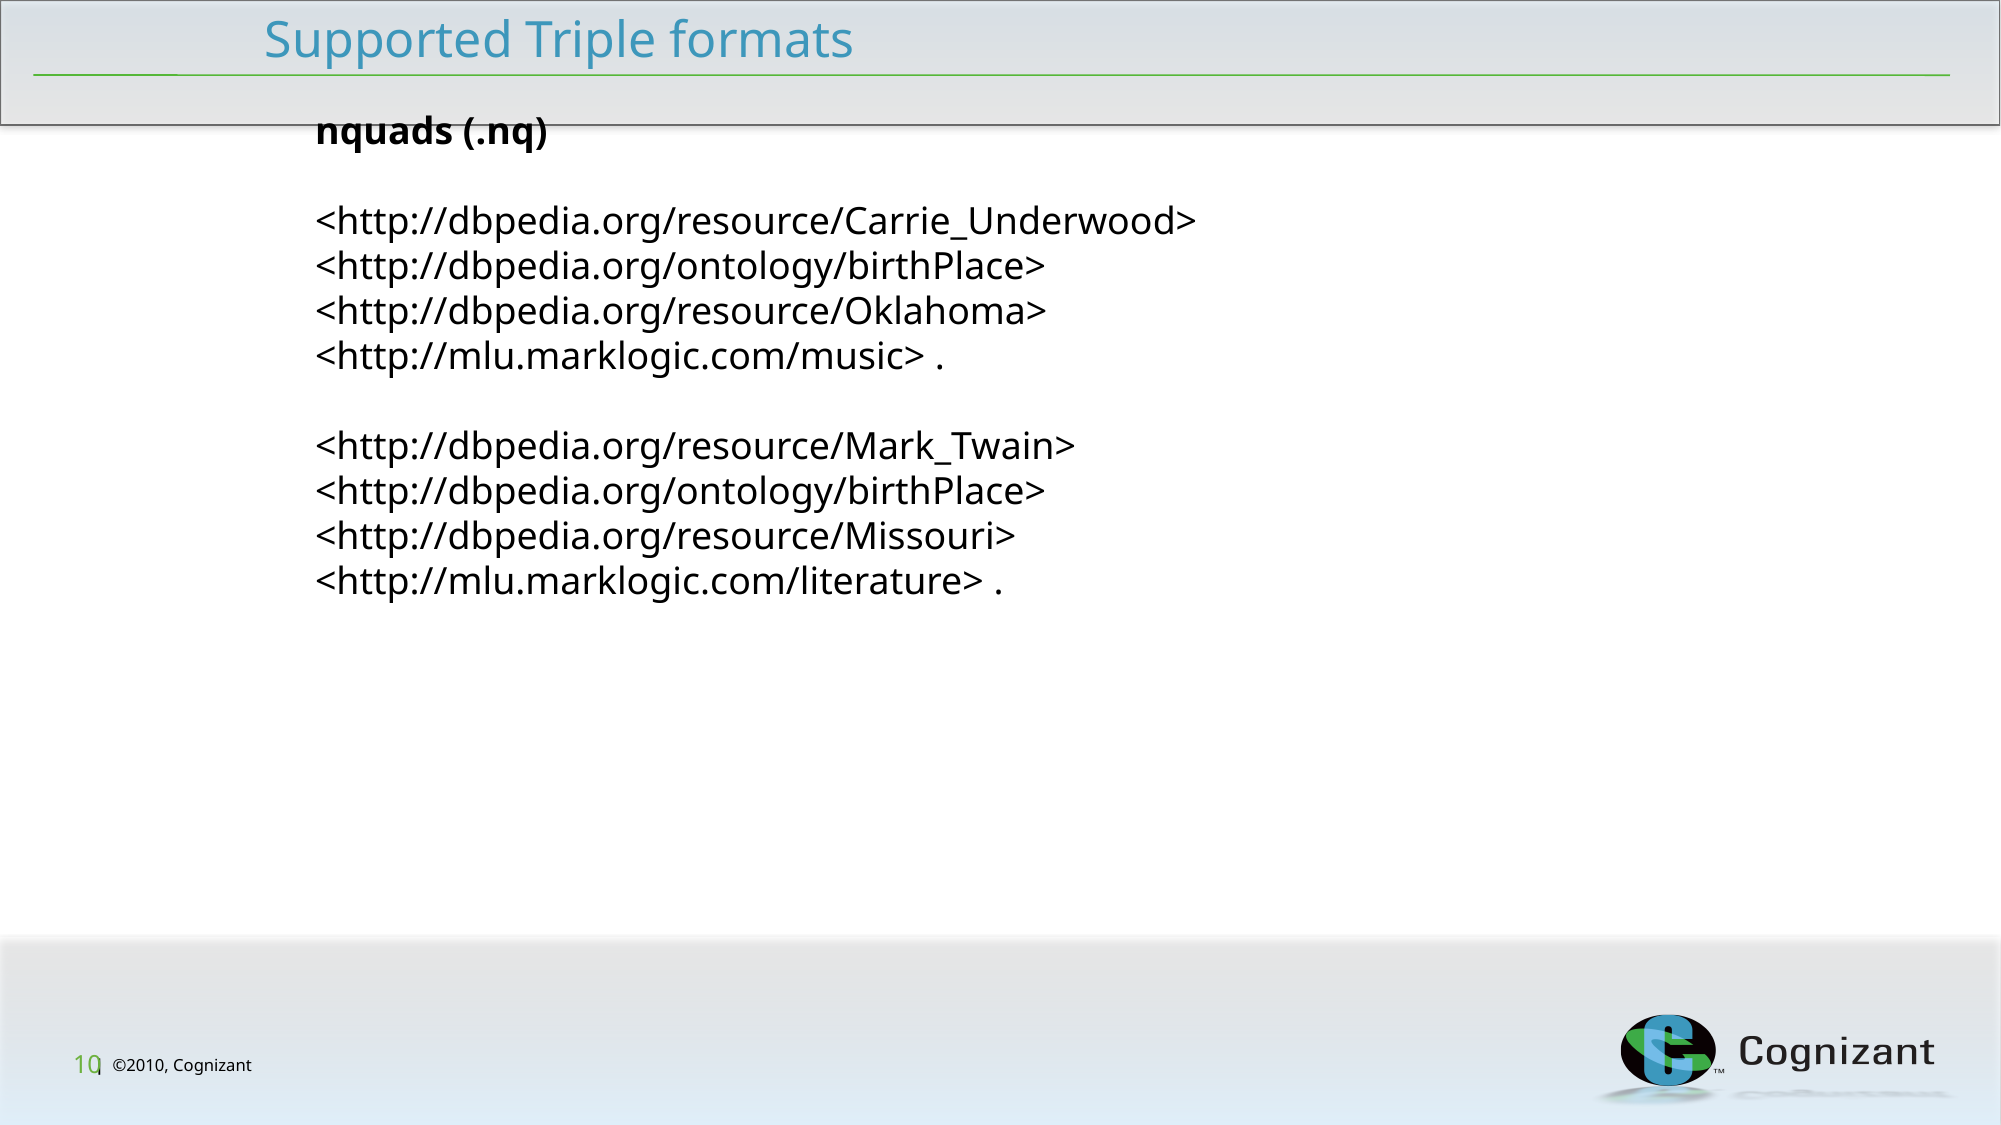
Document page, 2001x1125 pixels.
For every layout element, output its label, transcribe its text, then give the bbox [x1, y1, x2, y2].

list nquads (.nq) <http://dbpedia.org/resource/Carrie_Underwood> <http://dbpedia.org/ontology/birthPlace> <http://dbpedia.org/resource/Oklahoma> <http://mlu.marklogic.com/music> . <http://dbpedia.org/resource/Mark_Twain> <http://dbpedia.org/ontology/birthPlace> <http://dbpedia.org/resource/Missouri> <http://mlu.marklogic.com/literature> . [299, 99, 1701, 963]
title Supported Triple formats [249, 0, 1701, 76]
slide_number 10 [16, 1037, 117, 1113]
picture [1553, 1006, 1984, 1125]
